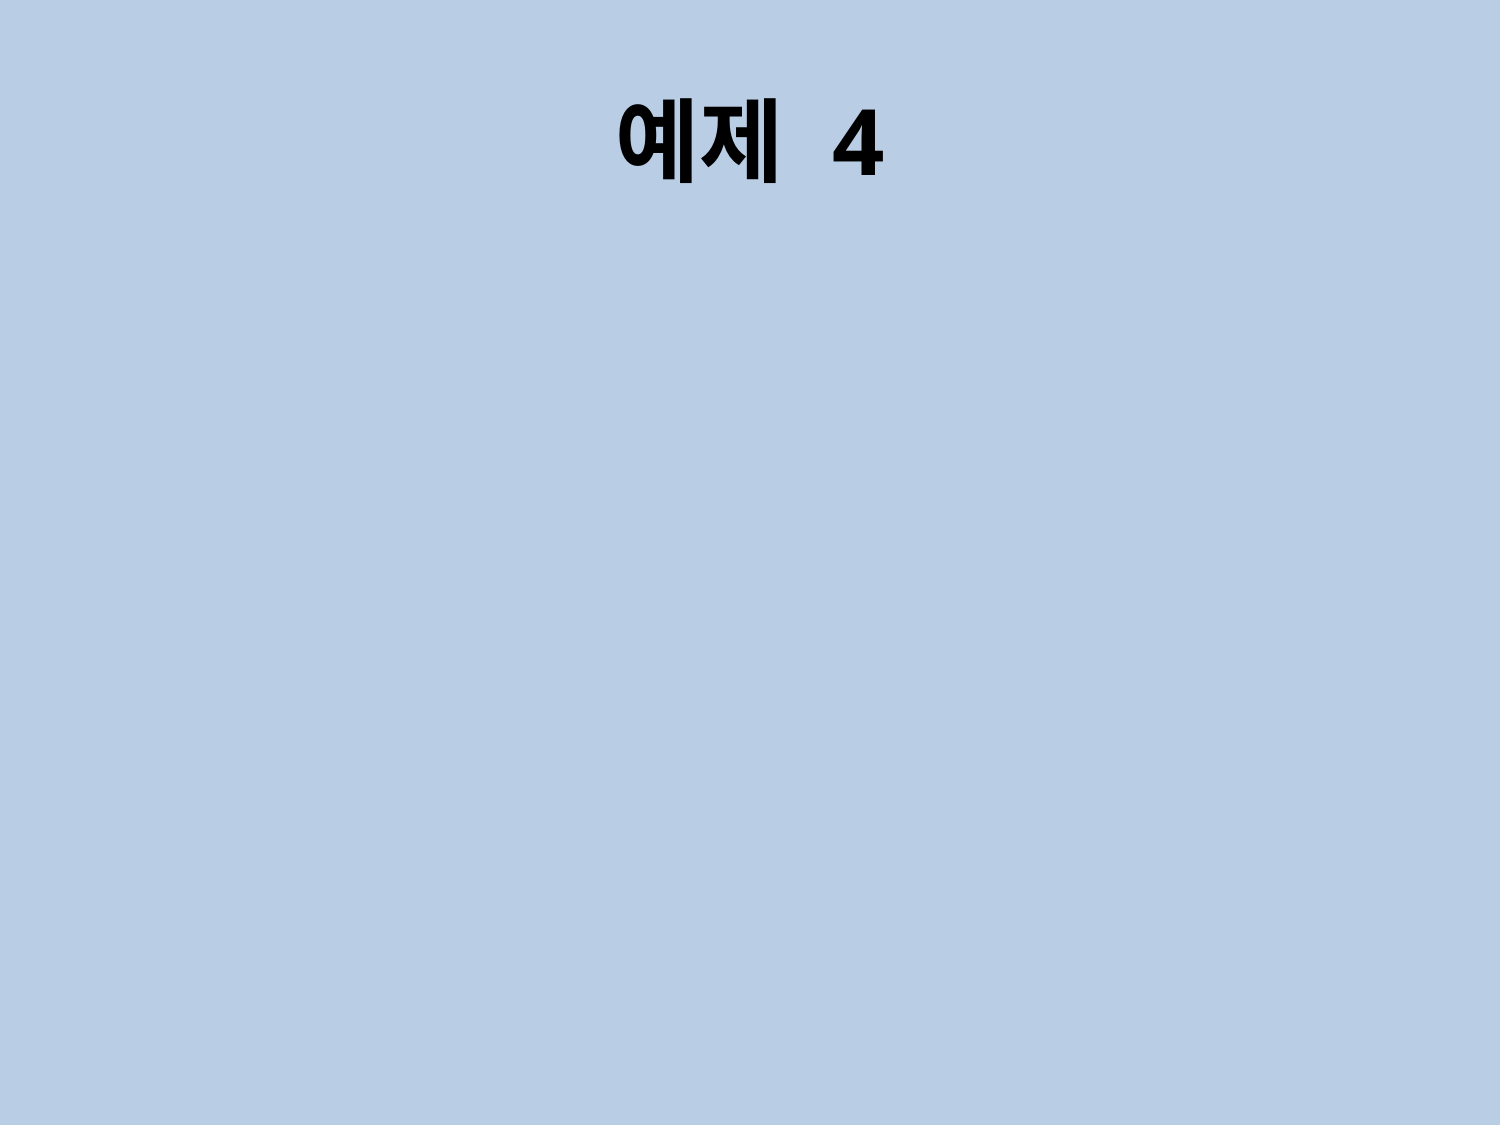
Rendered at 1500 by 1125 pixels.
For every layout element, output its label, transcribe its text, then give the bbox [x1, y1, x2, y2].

title 예제 4 [75, 45, 1425, 233]
